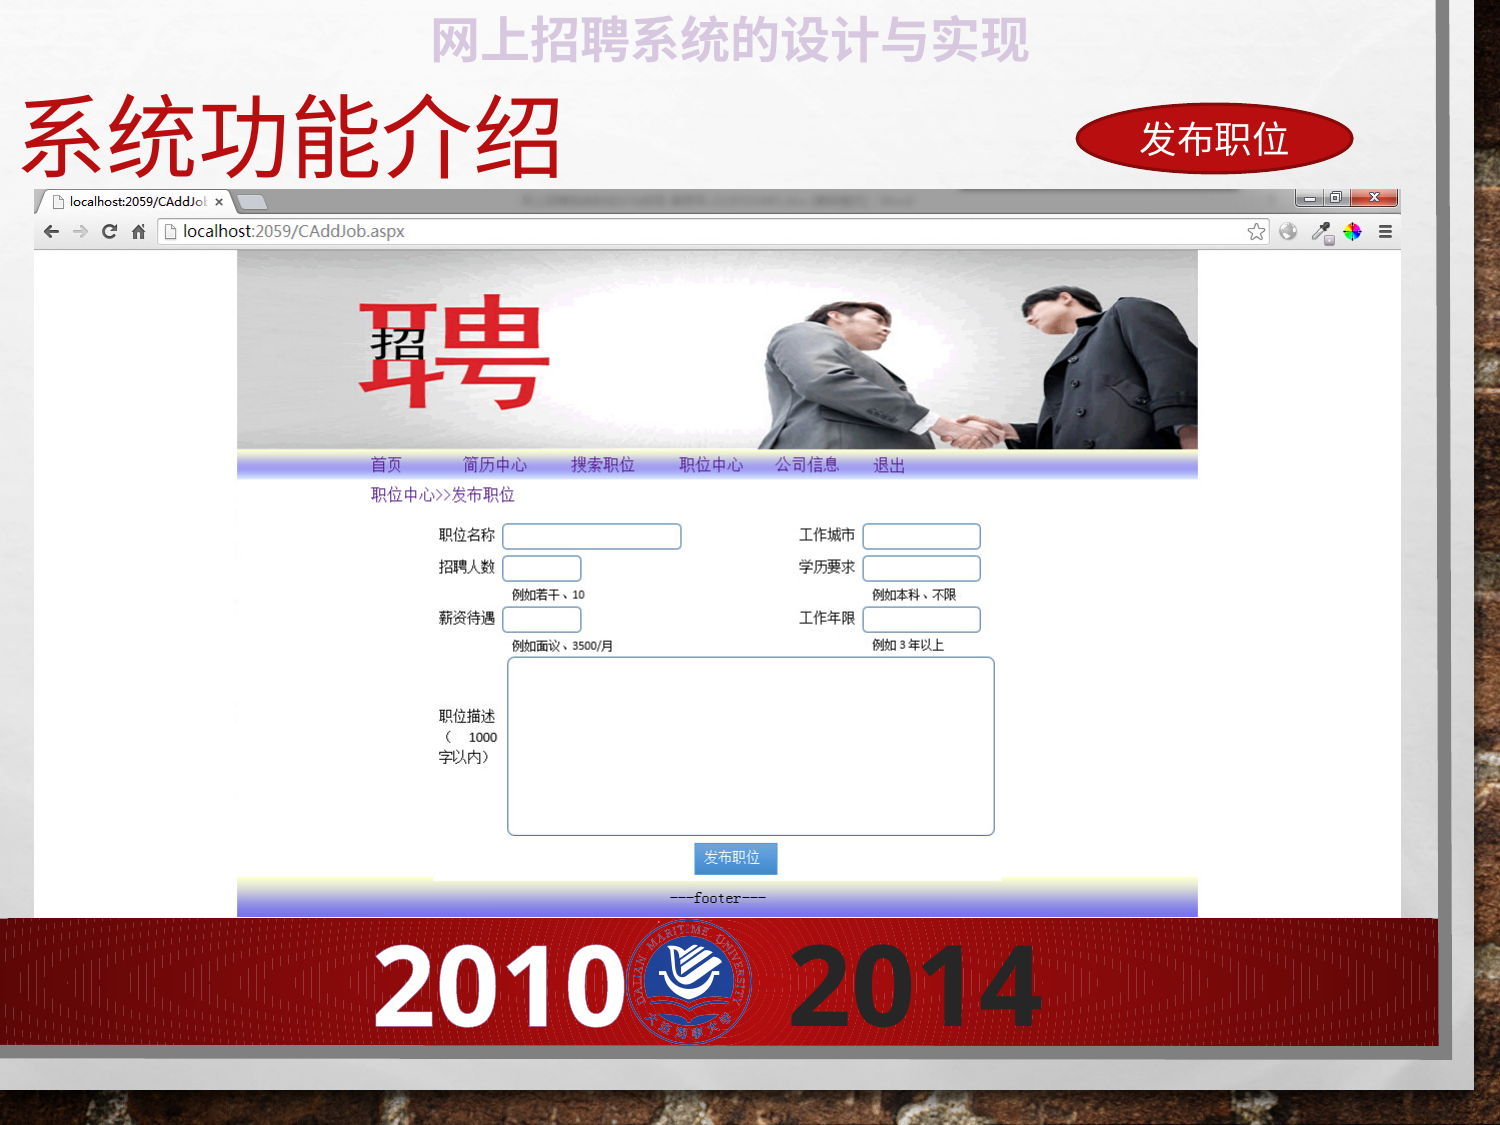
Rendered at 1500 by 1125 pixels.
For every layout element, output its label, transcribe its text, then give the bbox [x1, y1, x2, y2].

picture [626, 919, 752, 1045]
text_box 发布职位 [1075, 102, 1354, 175]
text_box 系统功能介绍 [0, 47, 1280, 237]
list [33, 189, 1402, 919]
picture [0, 0, 1500, 1125]
